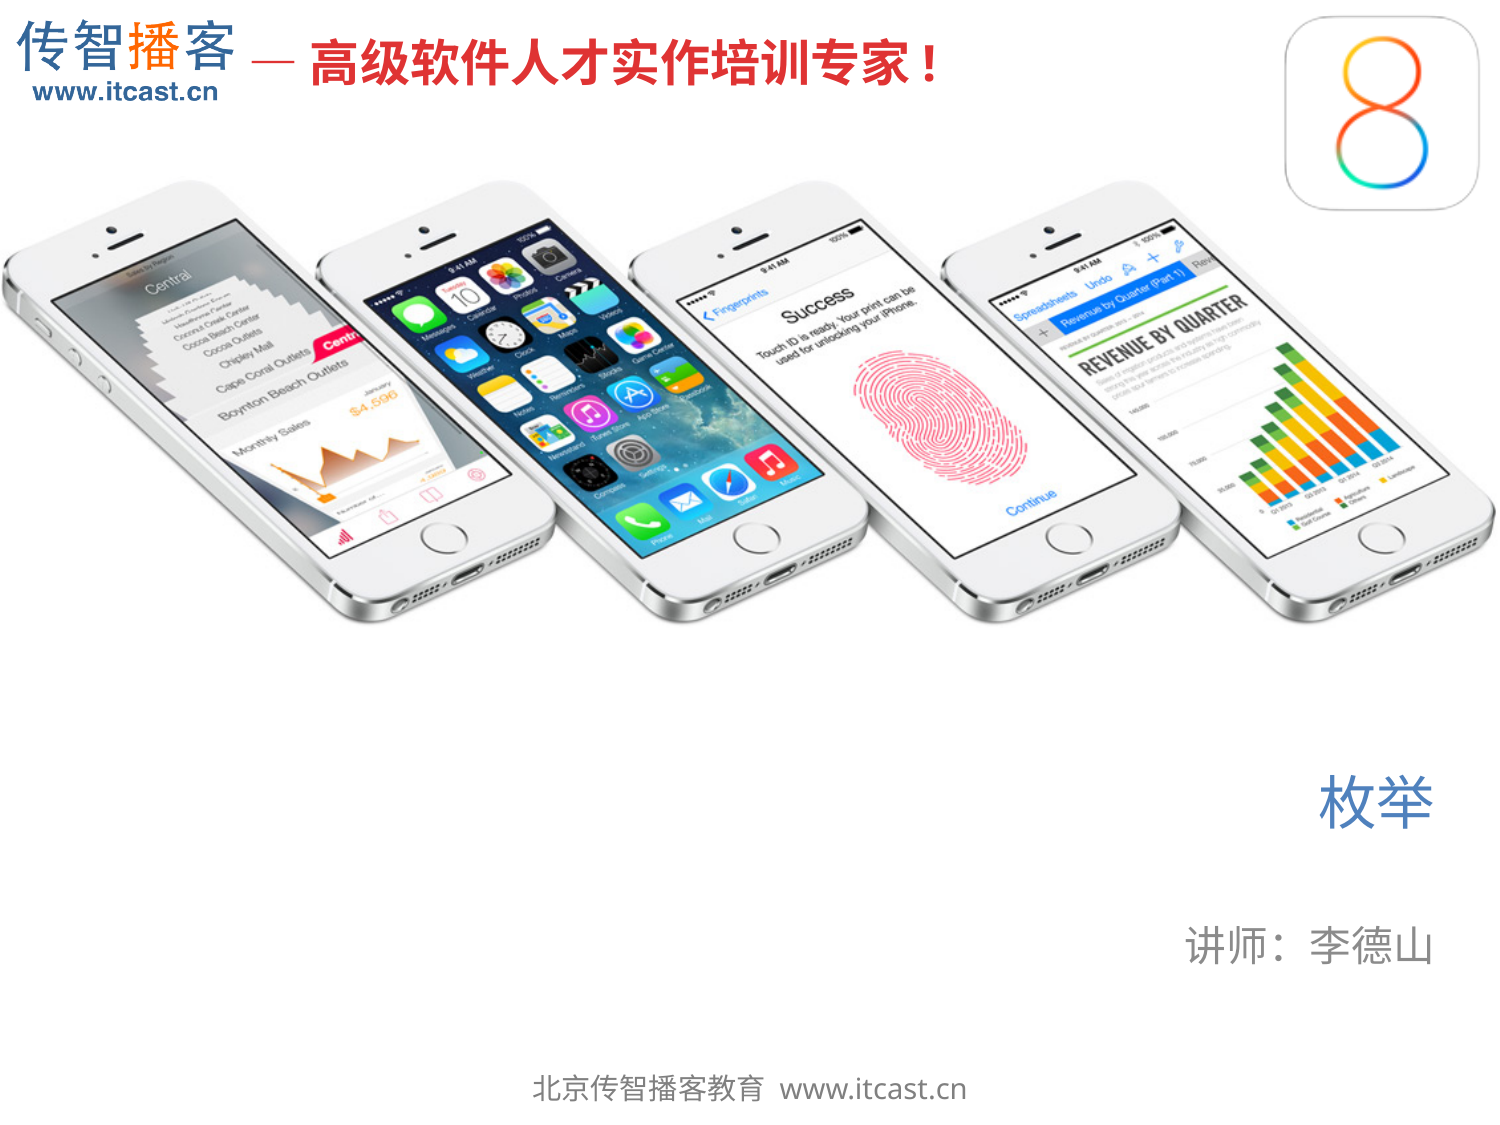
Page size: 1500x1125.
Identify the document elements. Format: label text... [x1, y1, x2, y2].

picture [16, 19, 234, 101]
picture [0, 0, 1500, 628]
title 枚举 [55, 758, 1450, 912]
subtitle 讲师：李德山 [55, 912, 1450, 1036]
